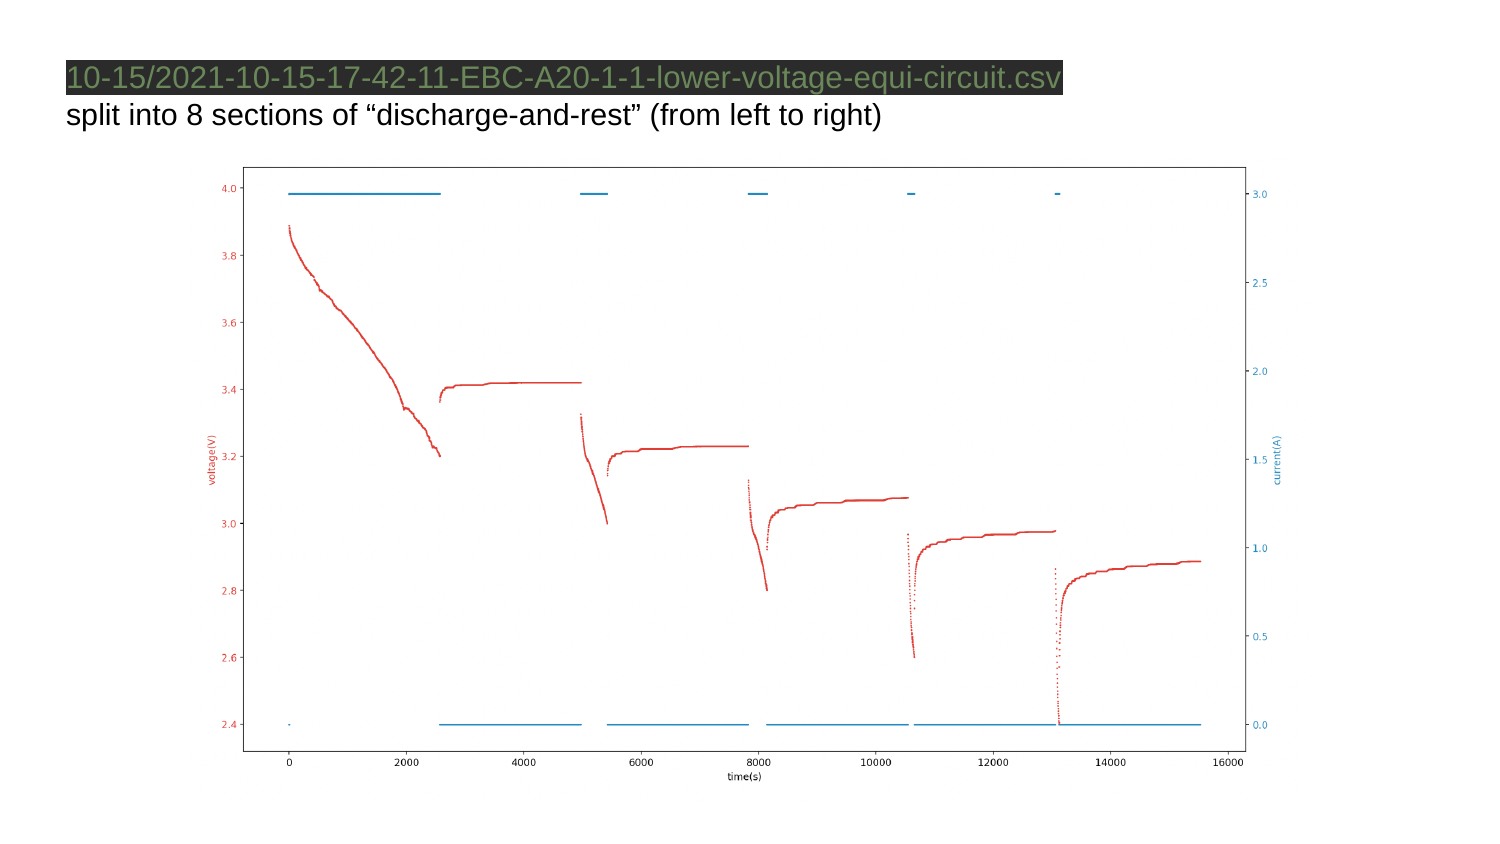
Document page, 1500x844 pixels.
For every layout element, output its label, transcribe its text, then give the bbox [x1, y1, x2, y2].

picture [188, 153, 1312, 803]
title 10-15/2021-10-15-17-42-11-EBC-A20-1-1-lower-voltage-equi-circuit.csv split into 8 sections of “discharge-and-rest” (from left to right) [51, 42, 1449, 137]
